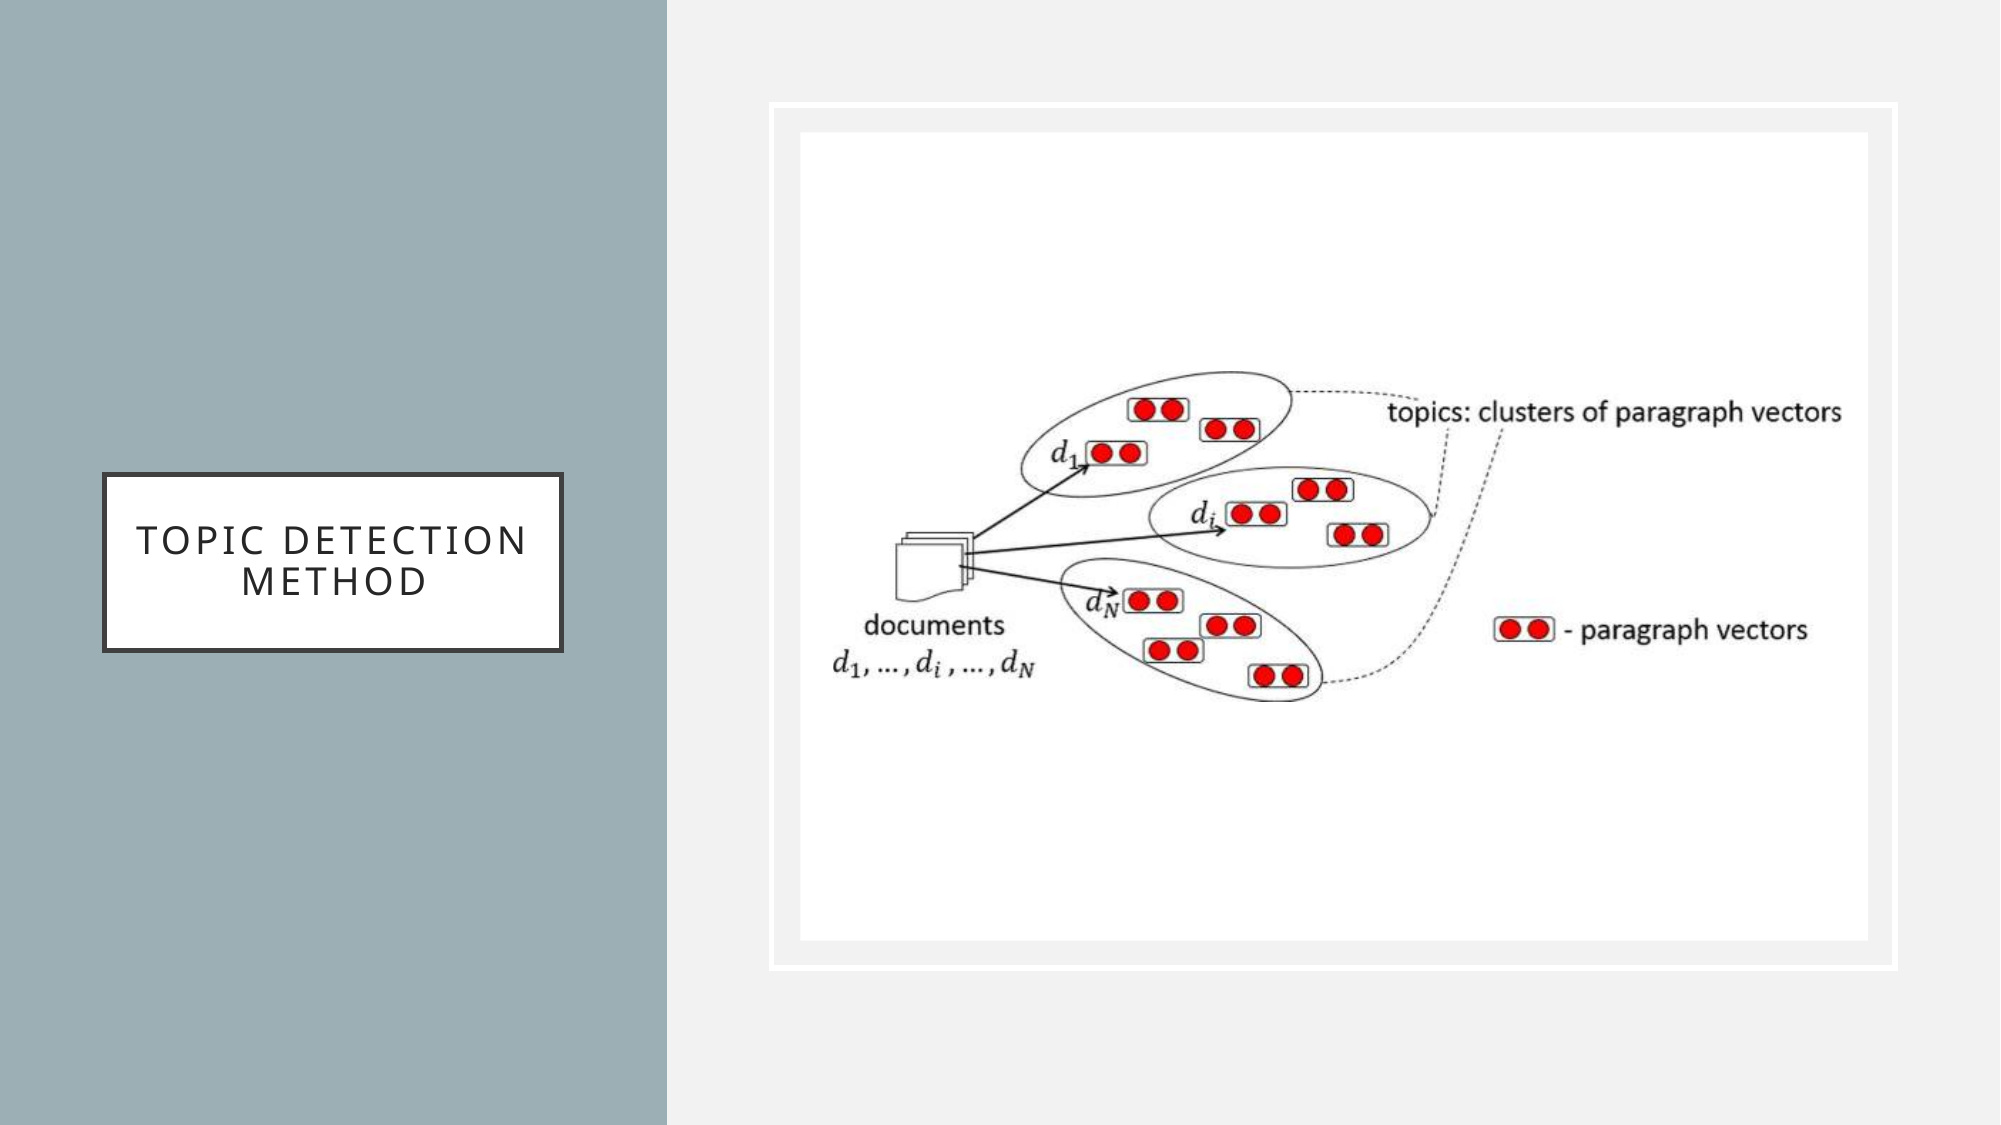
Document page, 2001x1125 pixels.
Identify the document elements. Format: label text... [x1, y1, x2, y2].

title Topic detection method [102, 472, 564, 653]
text_box [771, 104, 1896, 969]
text_box [0, 0, 668, 1125]
text_box [799, 131, 1869, 942]
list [833, 371, 1842, 702]
